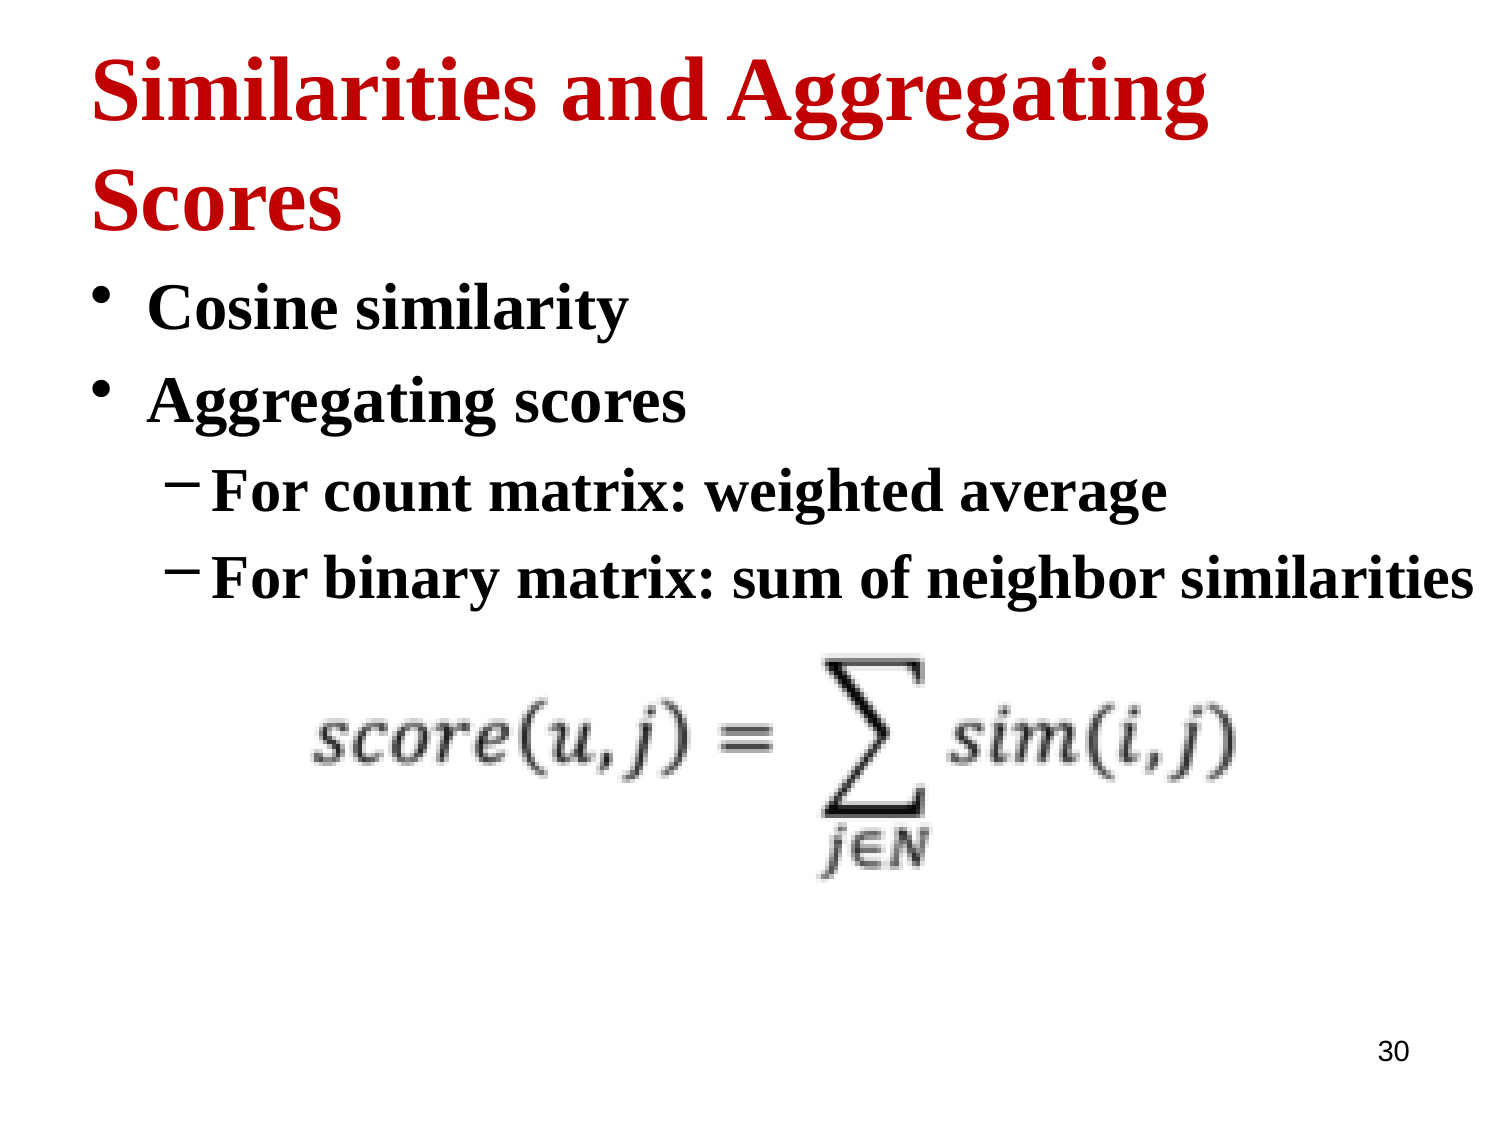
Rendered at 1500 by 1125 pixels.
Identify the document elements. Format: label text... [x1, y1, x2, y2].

list Cosine similarity Aggregating scores For count matrix: weighted average For binary matrix: sum of neighbor similarities [75, 255, 1500, 935]
picture [289, 644, 1254, 888]
title Similarities and Aggregating Scores [75, 45, 1425, 233]
slide_number 30 [1074, 1024, 1425, 1103]
